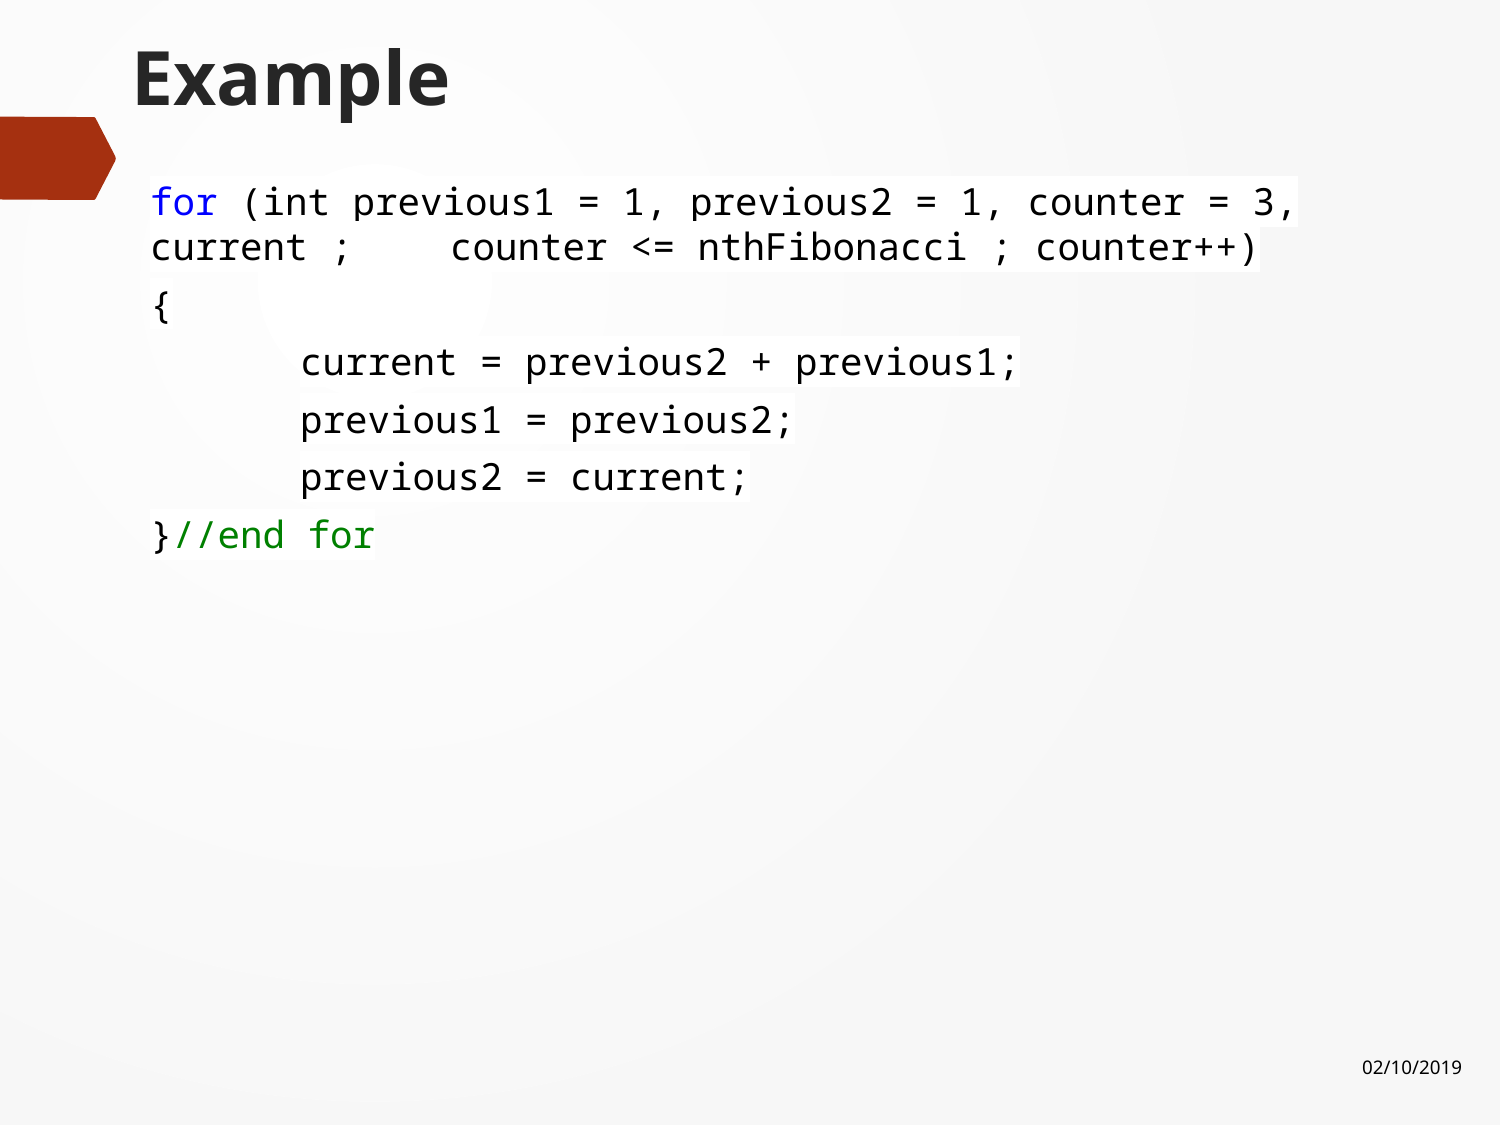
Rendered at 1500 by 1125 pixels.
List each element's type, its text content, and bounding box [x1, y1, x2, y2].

list for (int previous1 = 1, previous2 = 1, counter = 3, current ; counter <= nthFibonacci ; counter++) { current = previous2 + previous1; previous1 = previous2; previous2 = current; }//end for [135, 170, 1430, 1030]
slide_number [1260, 1037, 1483, 1098]
title Example [116, 23, 1483, 158]
